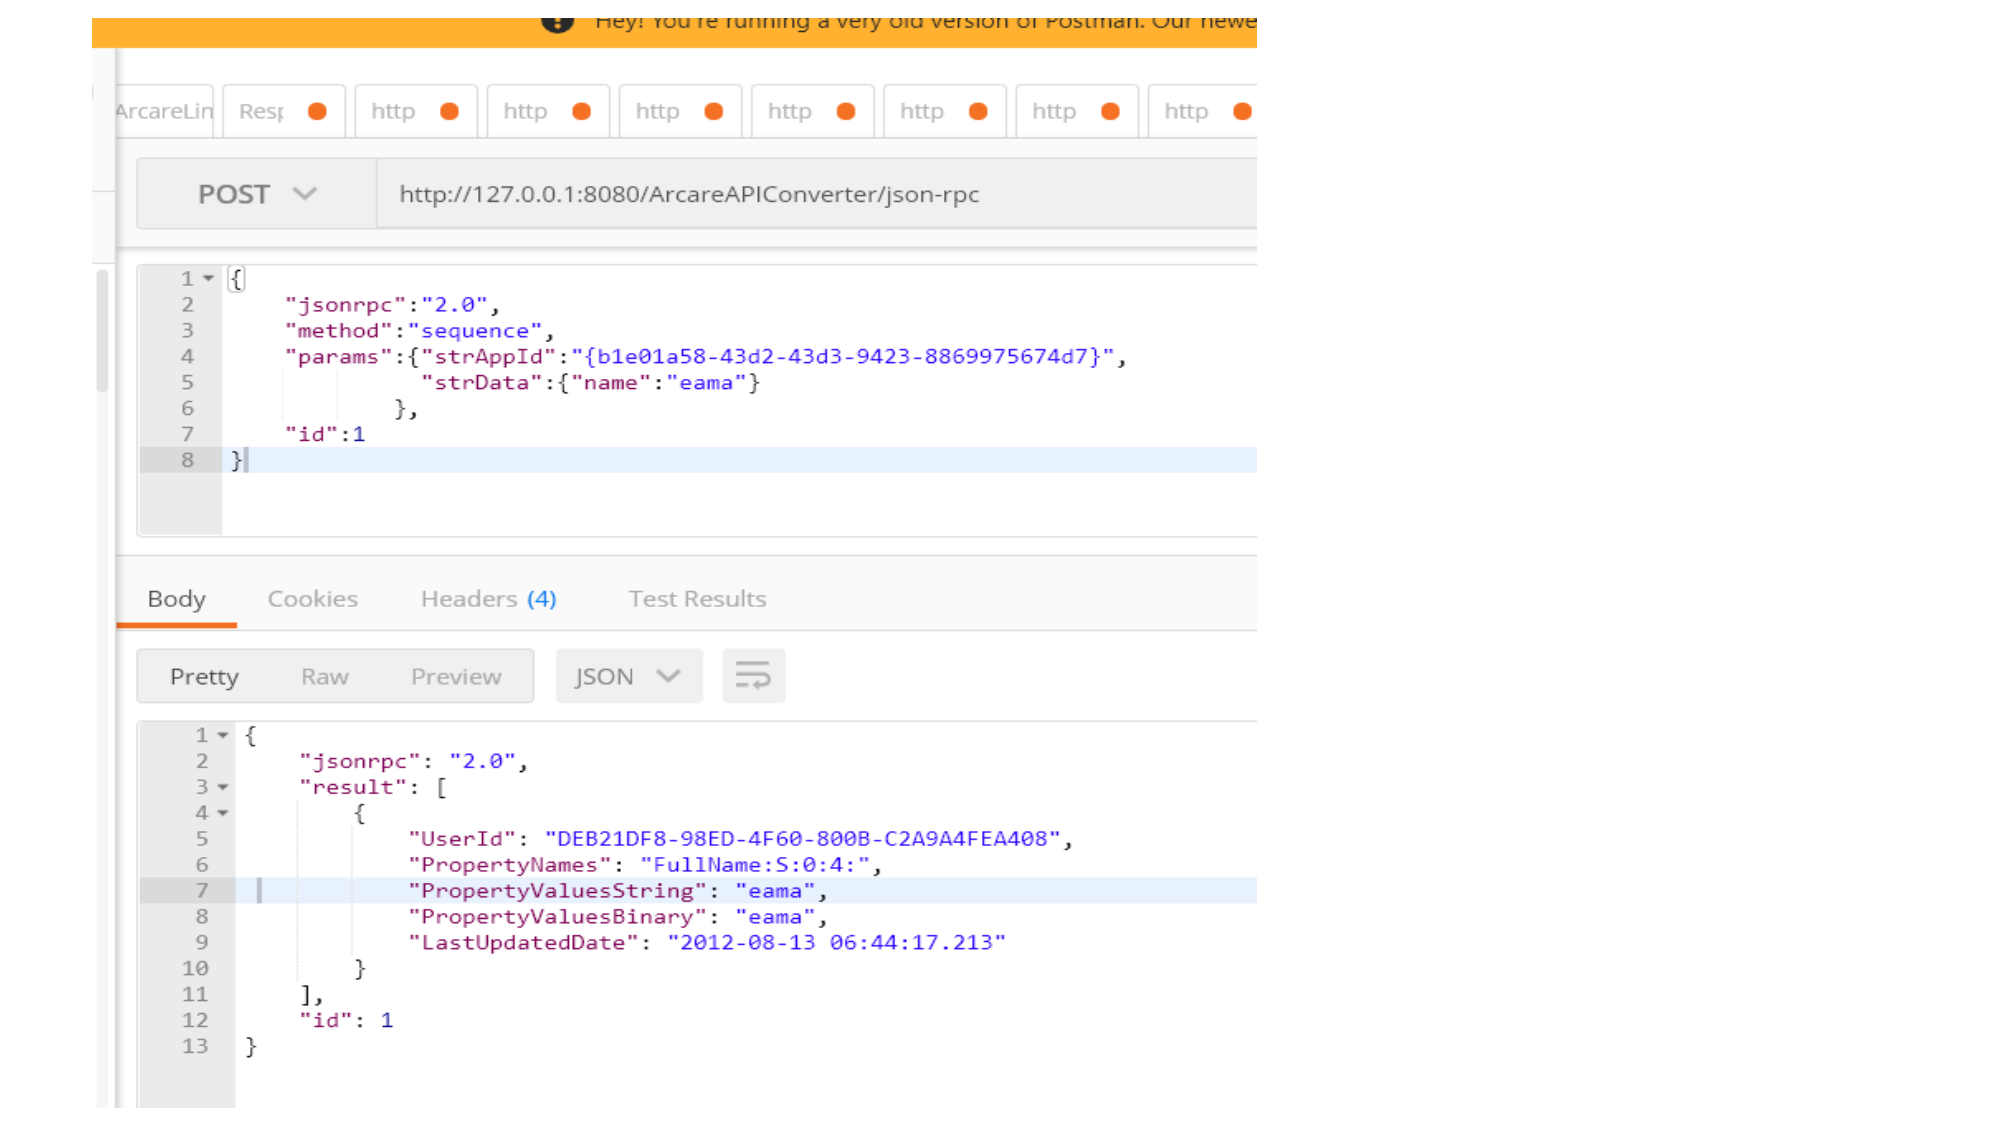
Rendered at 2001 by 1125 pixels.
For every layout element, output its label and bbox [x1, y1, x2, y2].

picture [92, 18, 1257, 1108]
